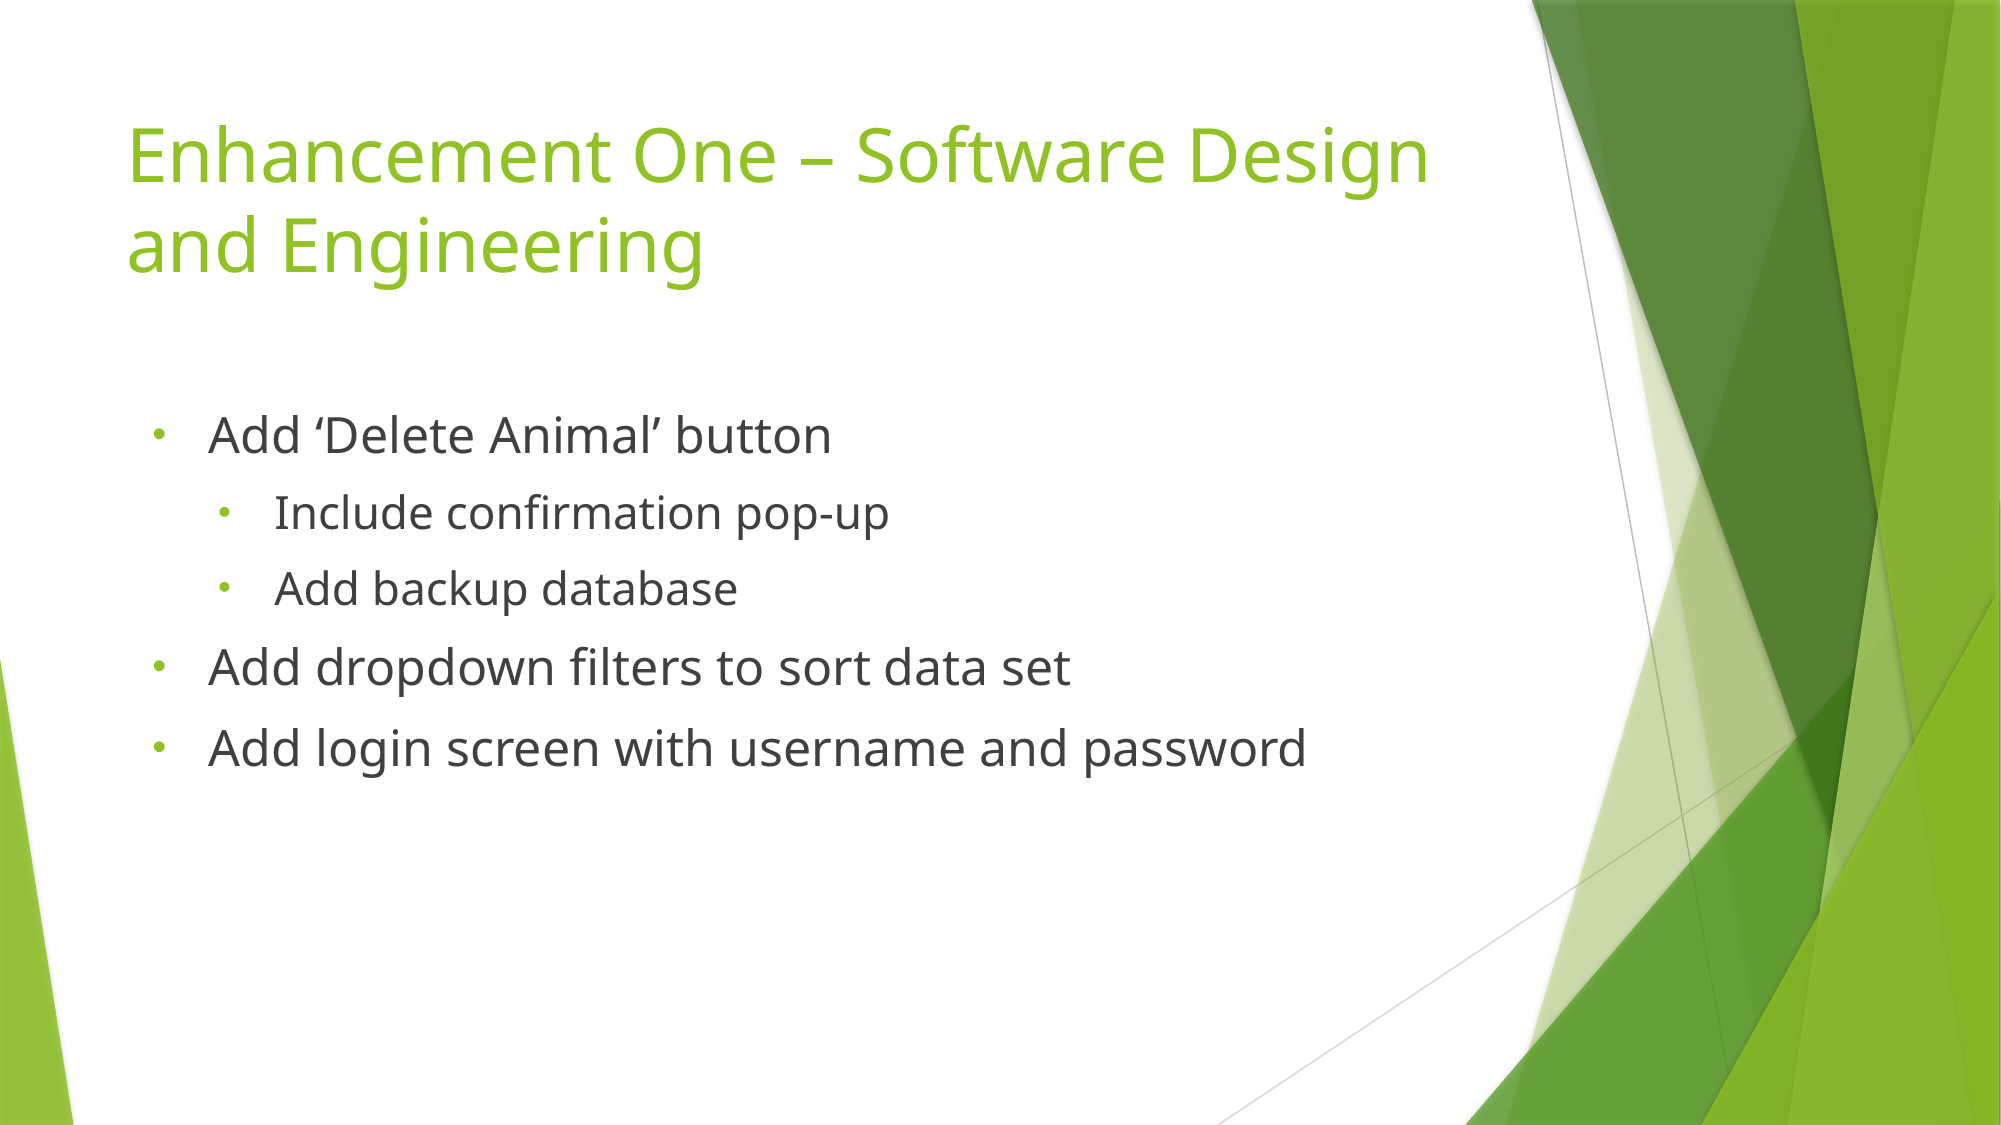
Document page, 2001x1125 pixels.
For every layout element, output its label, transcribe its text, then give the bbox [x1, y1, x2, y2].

list Add ‘Delete Animal’ button Include confirmation pop-up Add backup database Add dropdown filters to sort data set Add login screen with username and password [137, 395, 1863, 1025]
title Enhancement One – Software Design and Engineering [111, 99, 1522, 317]
